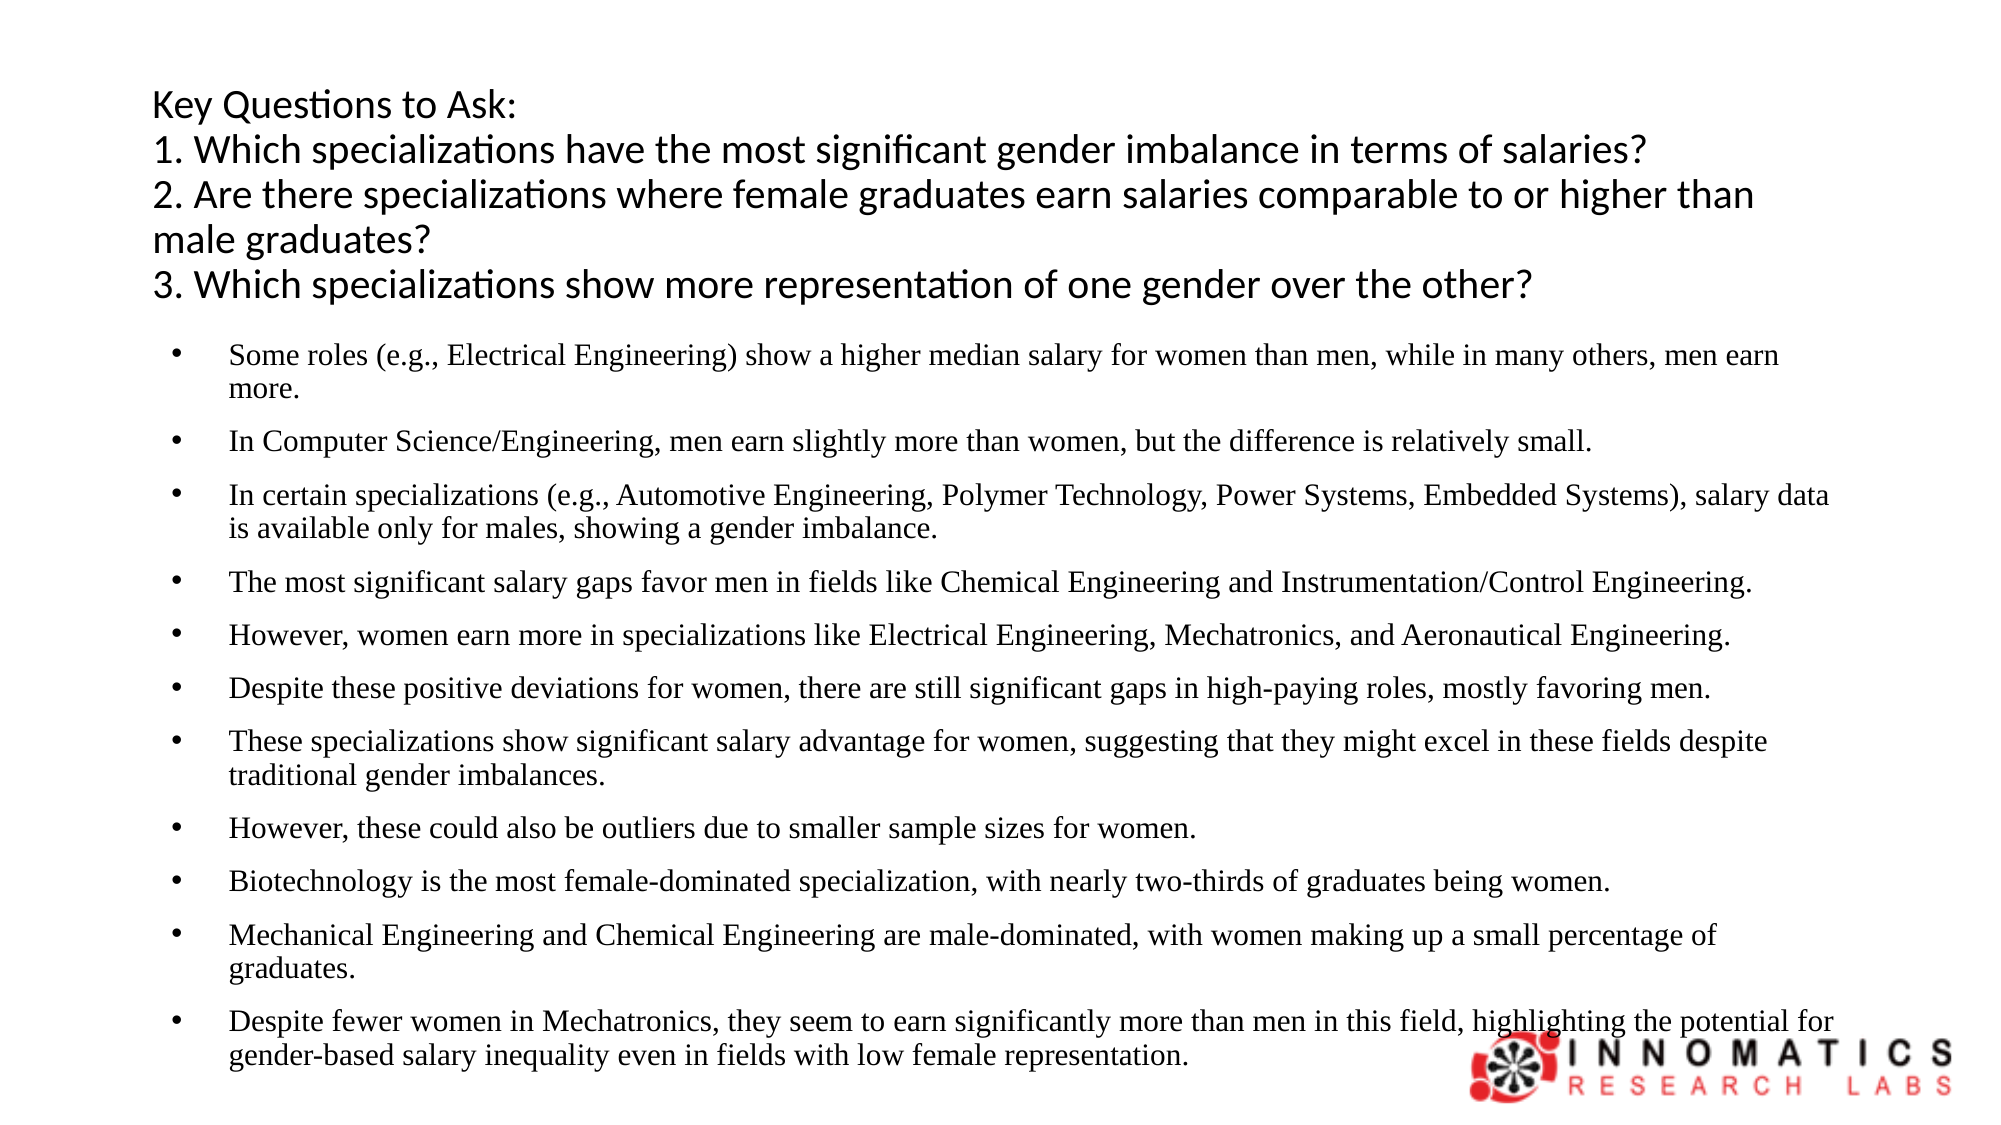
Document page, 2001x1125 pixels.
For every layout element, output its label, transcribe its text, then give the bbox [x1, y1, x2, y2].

list Some roles (e.g., Electrical Engineering) show a higher median salary for women than men, while in many others, men earn more. In Computer Science/Engineering, men earn slightly more than women, but the difference is relatively small. In certain specializations (e.g., Automotive Engineering, Polymer Technology, Power Systems, Embedded Systems), salary data is available only for males, showing a gender imbalance. The most significant salary gaps favor men in fields like Chemical Engineering and Instrumentation/Control Engineering. However, women earn more in specializations like Electrical Engineering, Mechatronics, and Aeronautical Engineering. Despite these positive deviations for women, there are still significant gaps in high-paying roles, mostly favoring men. These specializations show significant salary advantage for women, suggesting that they might excel in these fields despite traditional gender imbalances. However, these could also be outliers due to smaller sample sizes for women. Biotechnology is the most female-dominated specialization, with nearly two-thirds of graduates being women. Mechanical Engineering and Chemical Engineering are male-dominated, with women making up a small percentage of graduates. Despite fewer women in Mechatronics, they seem to earn significantly more than men in this field, highlighting the potential for gender-based salary inequality even in fields with low female representation. [137, 330, 1863, 1081]
picture [1445, 1014, 1975, 1125]
title Key Questions to Ask: 1. Which specializations have the most significant gender imbalance in terms of salaries? 2. Are there specializations where female graduates earn salaries comparable to or higher than male graduates? 3. Which specializations show more representation of one gender over the other? [137, 59, 1863, 330]
